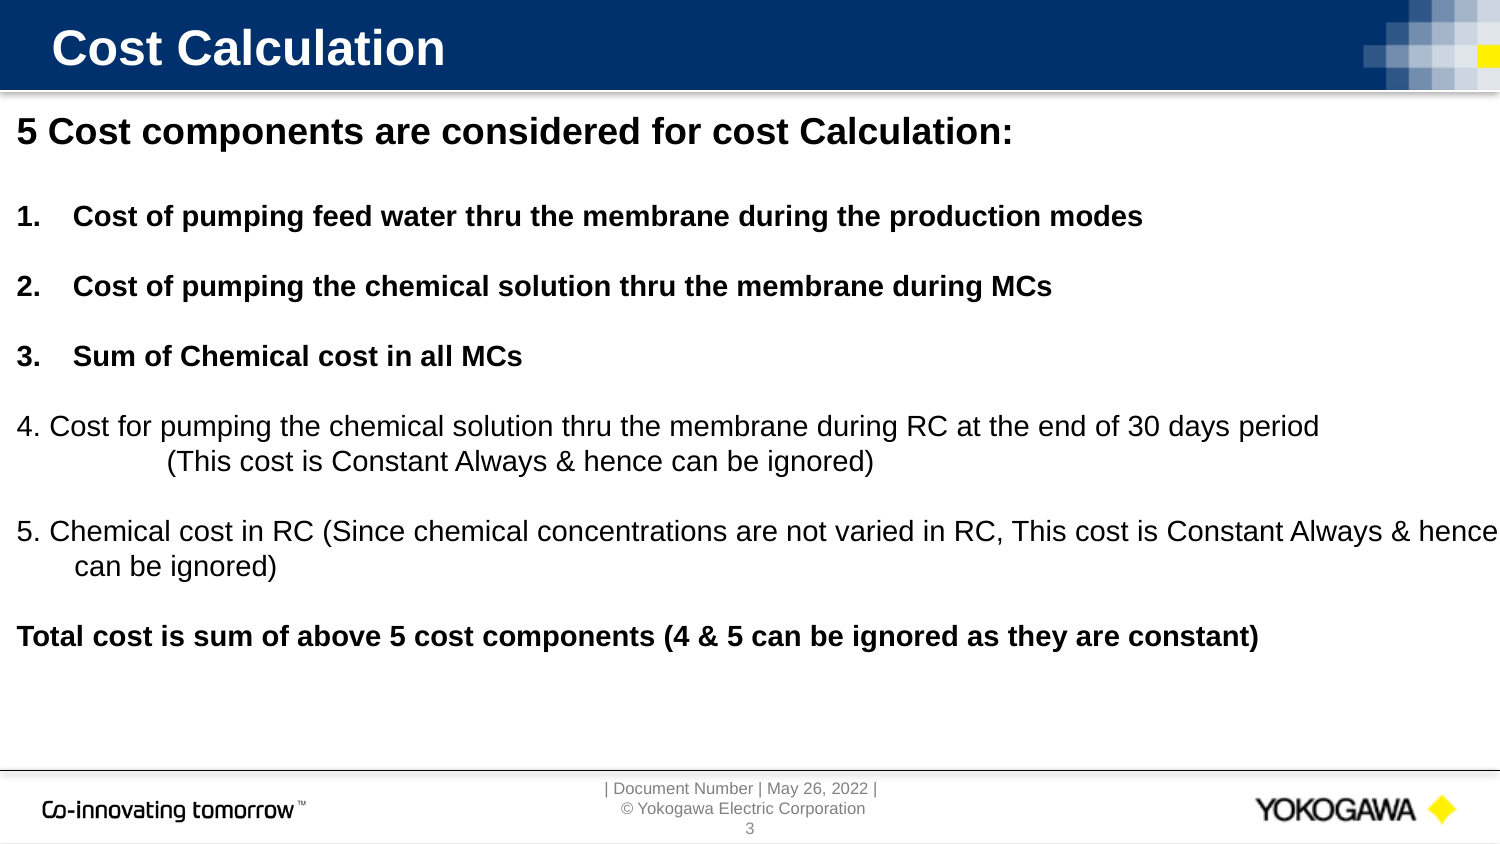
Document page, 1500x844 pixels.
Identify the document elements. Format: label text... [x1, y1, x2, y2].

picture [40, 795, 309, 825]
picture [1251, 792, 1462, 829]
title Cost Calculation [36, 11, 1341, 79]
slide_number 2 [575, 817, 925, 840]
text_box 5 Cost components are considered for cost Calculation: Cost of pumping feed water thru the membrane during the production modes Cost of pumping the chemical solution thru the membrane during MCs Sum of Chemical cost in all MCs 4. Cost for pumping the chemical solution thru the membrane during RC at the end of 30 days period (This cost is Constant Always & hence can be ignored) 5. Chemical cost in RC (Since chemical concentrations are not varied in RC, This cost is Constant Always & hence can be ignored) Total cost is sum of above 5 cost components (4 & 5 can be ignored as they are constant) [1, 99, 1500, 660]
picture [1355, 0, 1500, 90]
